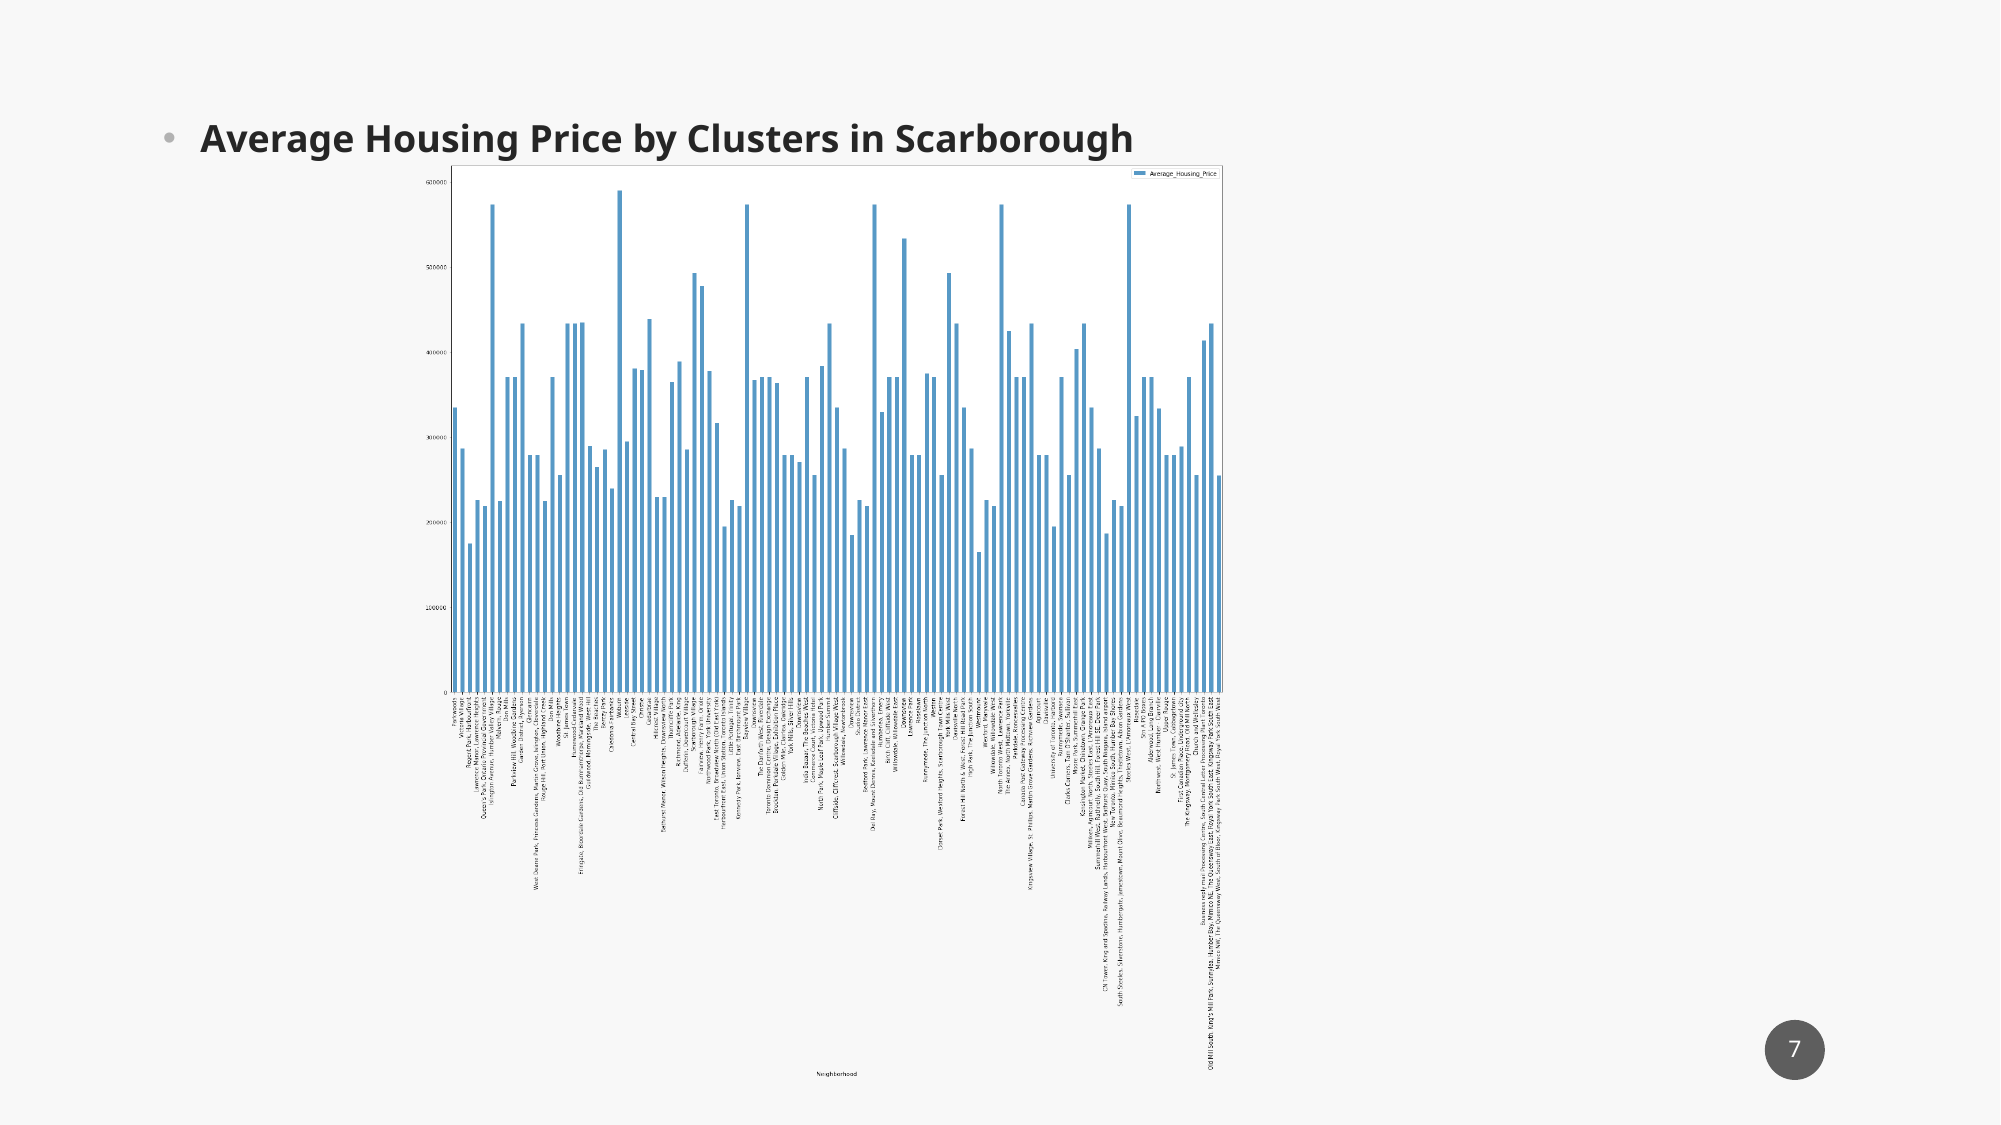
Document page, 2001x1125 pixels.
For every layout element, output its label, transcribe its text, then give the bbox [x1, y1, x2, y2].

list Average Housing Price by Clusters in Scarborough [147, 107, 1682, 1004]
picture [421, 160, 1228, 1080]
slide_number 7 [1764, 1019, 1825, 1080]
